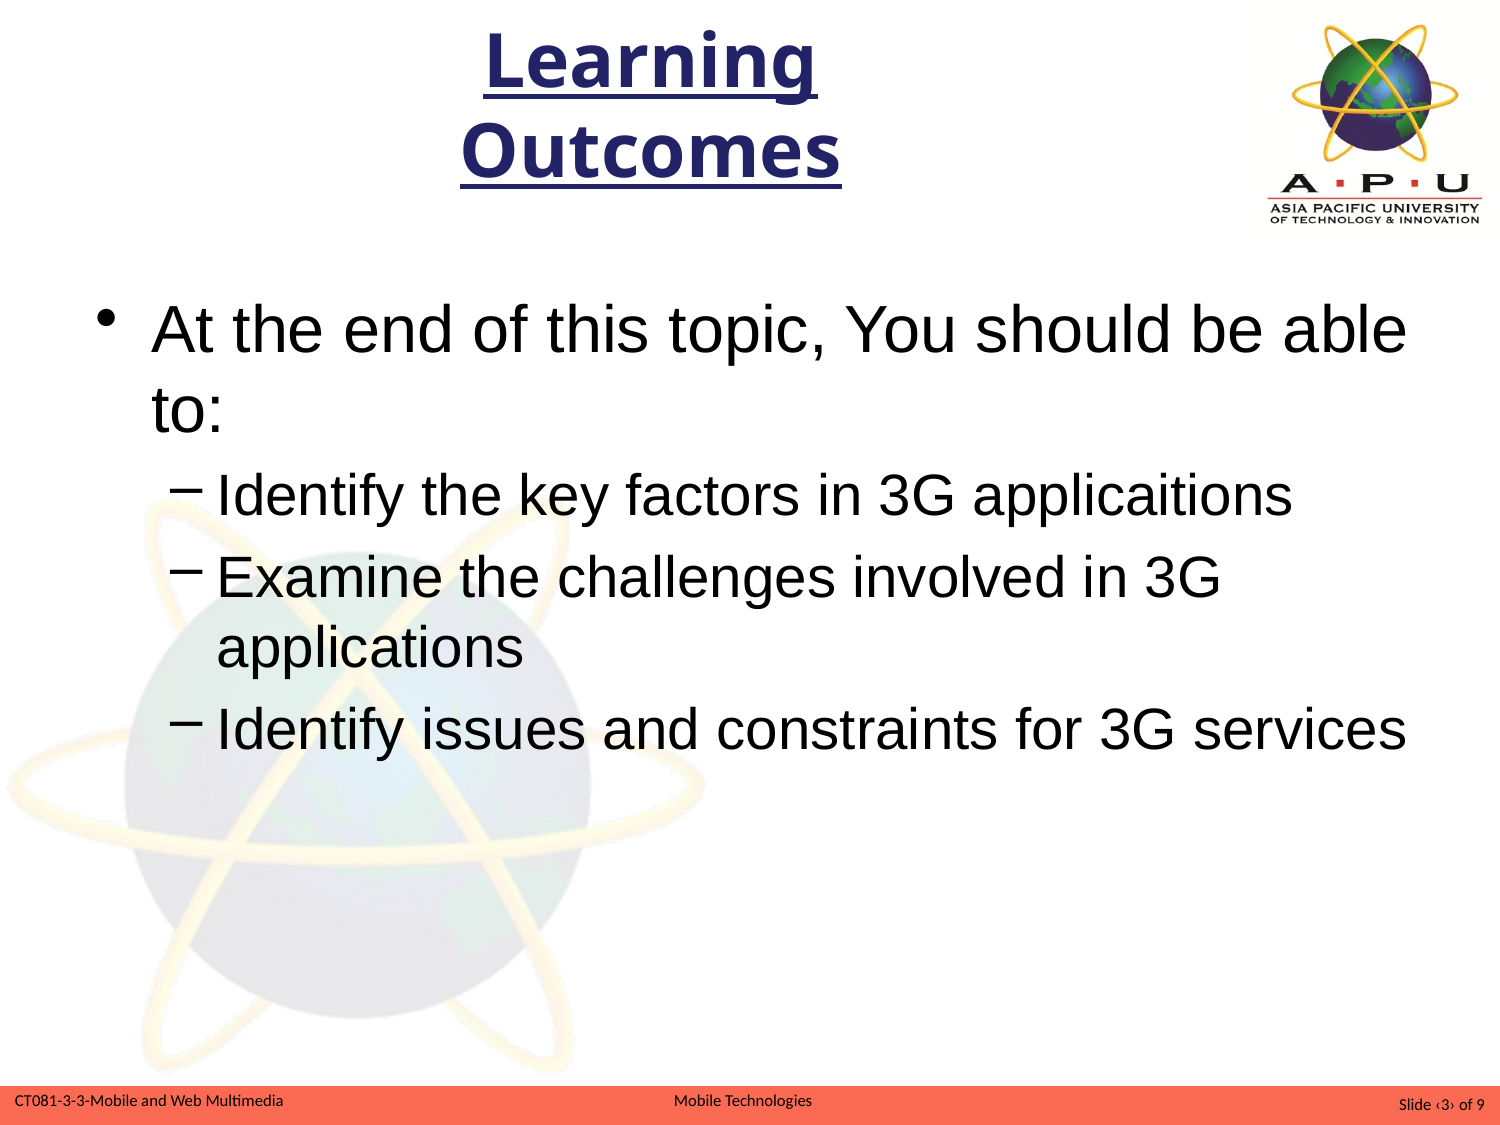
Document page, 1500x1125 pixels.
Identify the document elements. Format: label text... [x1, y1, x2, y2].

picture [1251, 0, 1500, 249]
list At the end of this topic, You should be able to: Identify the key factors in 3G applicaitions Examine the challenges involved in 3G applications Identify issues and constraints for 3G services [79, 278, 1430, 1021]
footer Slide ‹3› of 9 [1024, 1086, 1500, 1125]
title Learning Outcomes [276, 1, 1025, 205]
